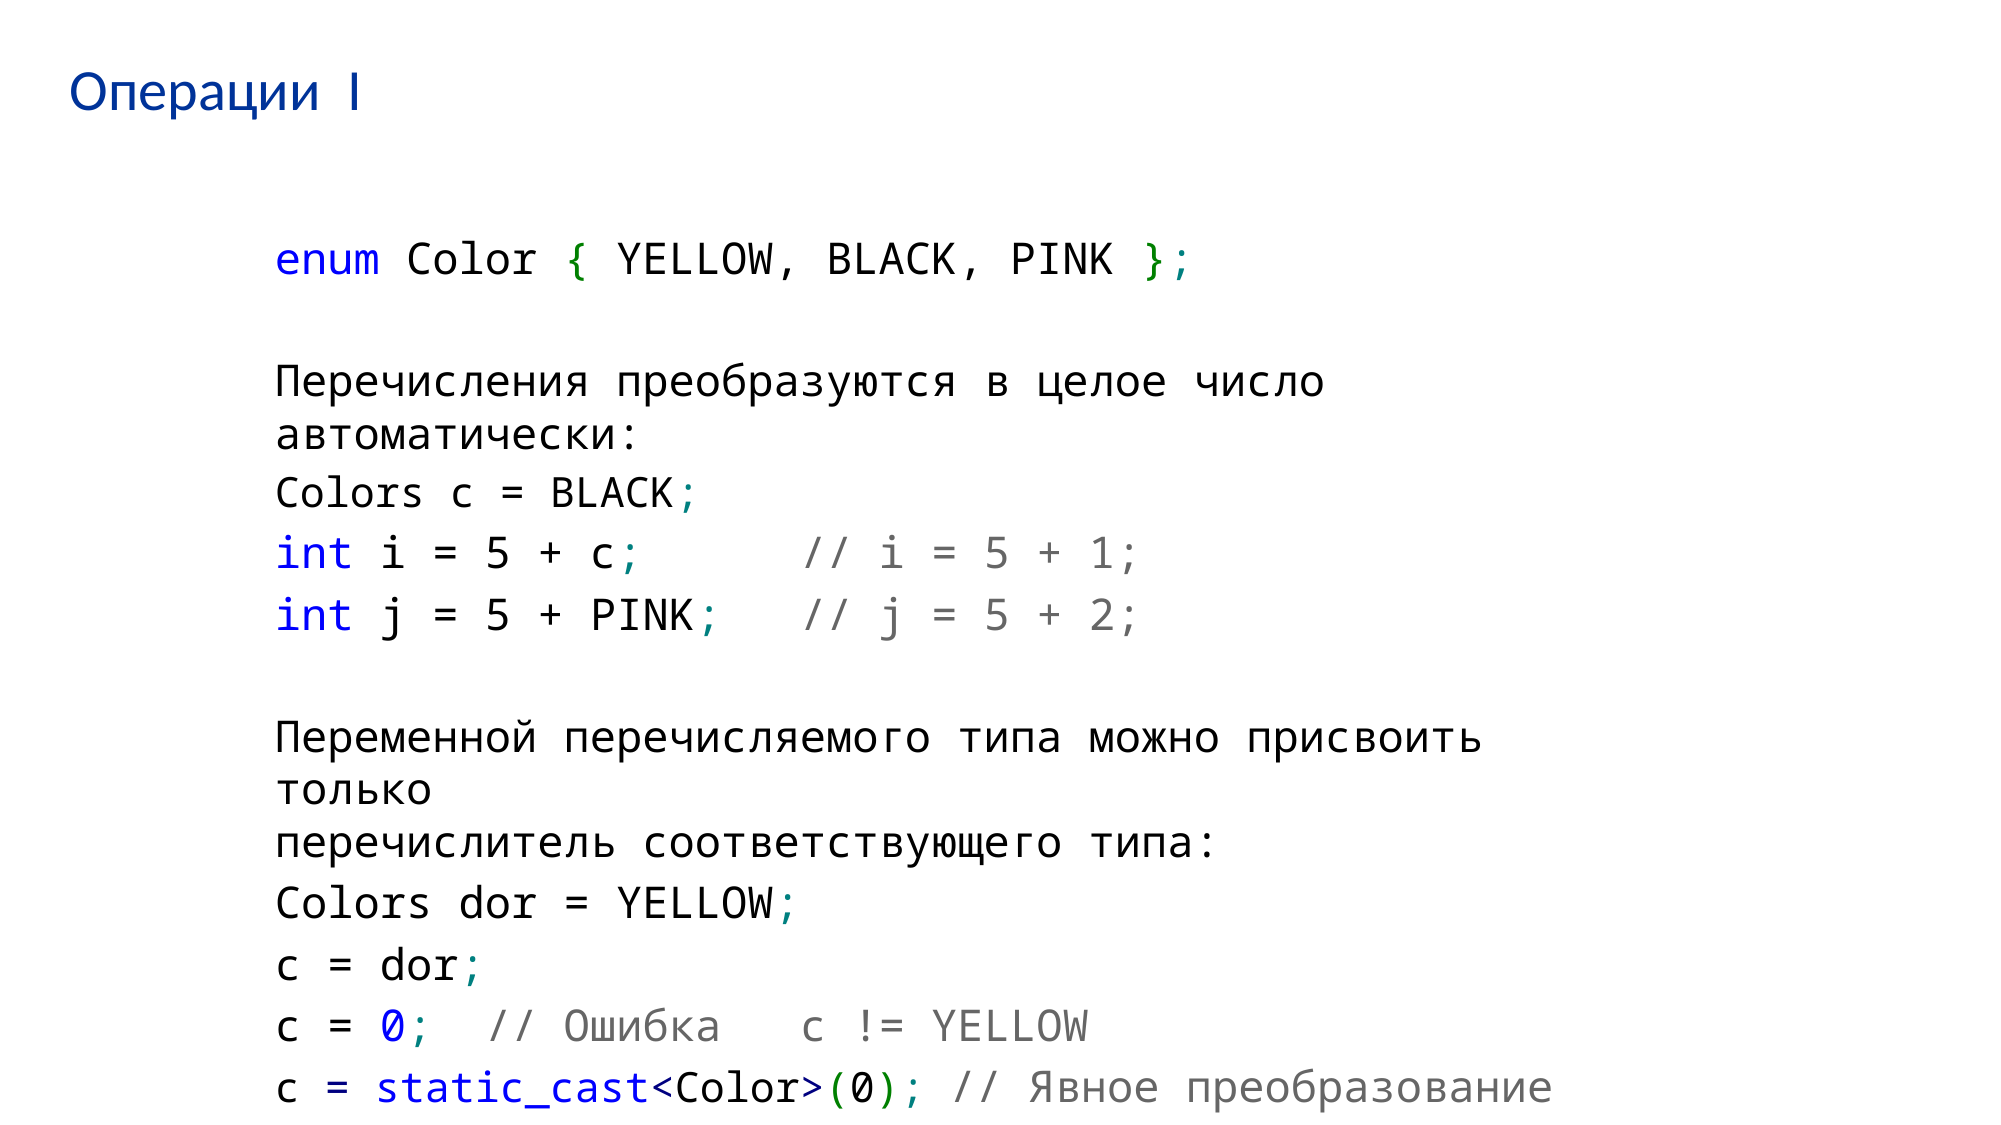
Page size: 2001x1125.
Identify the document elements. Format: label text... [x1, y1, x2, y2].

title Операции I [55, 45, 1945, 185]
list enum Color { YELLOW, BLACK, PINK }; Перечисления преобразуются в целое число автоматически: Colors с = BLACK; int i = 5 + с; // i = 5 + 1; int j = 5 + PINK; // j = 5 + 2; Переменной перечисляемого типа можно присвоить только перечислитель соответствующего типа: Colors dor = YELLOW; c = dor; c = 0; // Ошибка с != YELLOW с = static_cast<Color>(0); // Явное преобразование можно [259, 222, 1619, 966]
